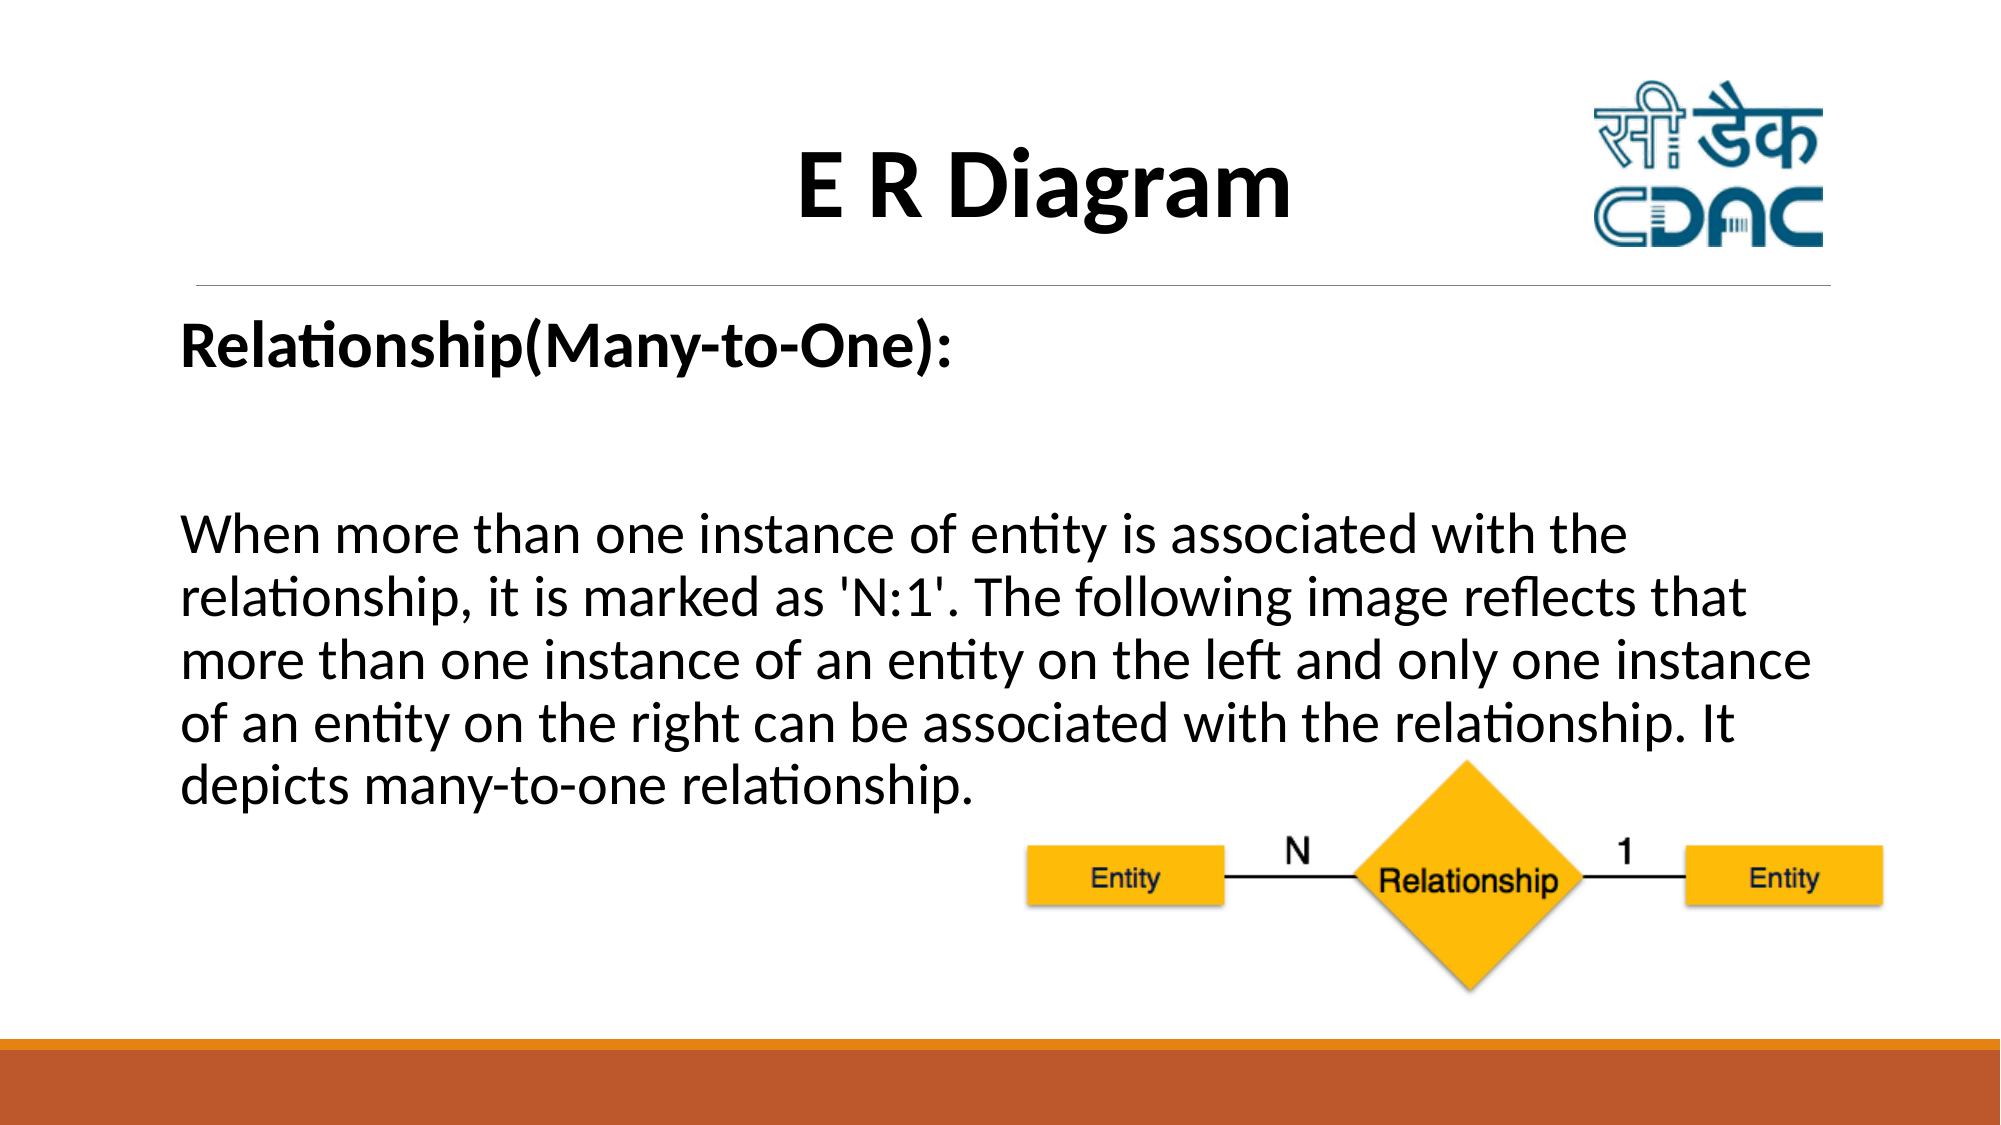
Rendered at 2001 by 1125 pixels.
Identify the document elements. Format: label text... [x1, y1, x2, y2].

list Relationship(Many-to-One): When more than one instance of entity is associated with the relationship, it is marked as 'N:1'. The following image reflects that more than one instance of an entity on the left and only one instance of an entity on the right can be associated with the relationship. It depicts many-to-one relationship. [180, 302, 1830, 963]
picture [1023, 757, 1889, 1000]
picture [1593, 80, 1823, 247]
text_box E R Diagram [781, 109, 1324, 245]
